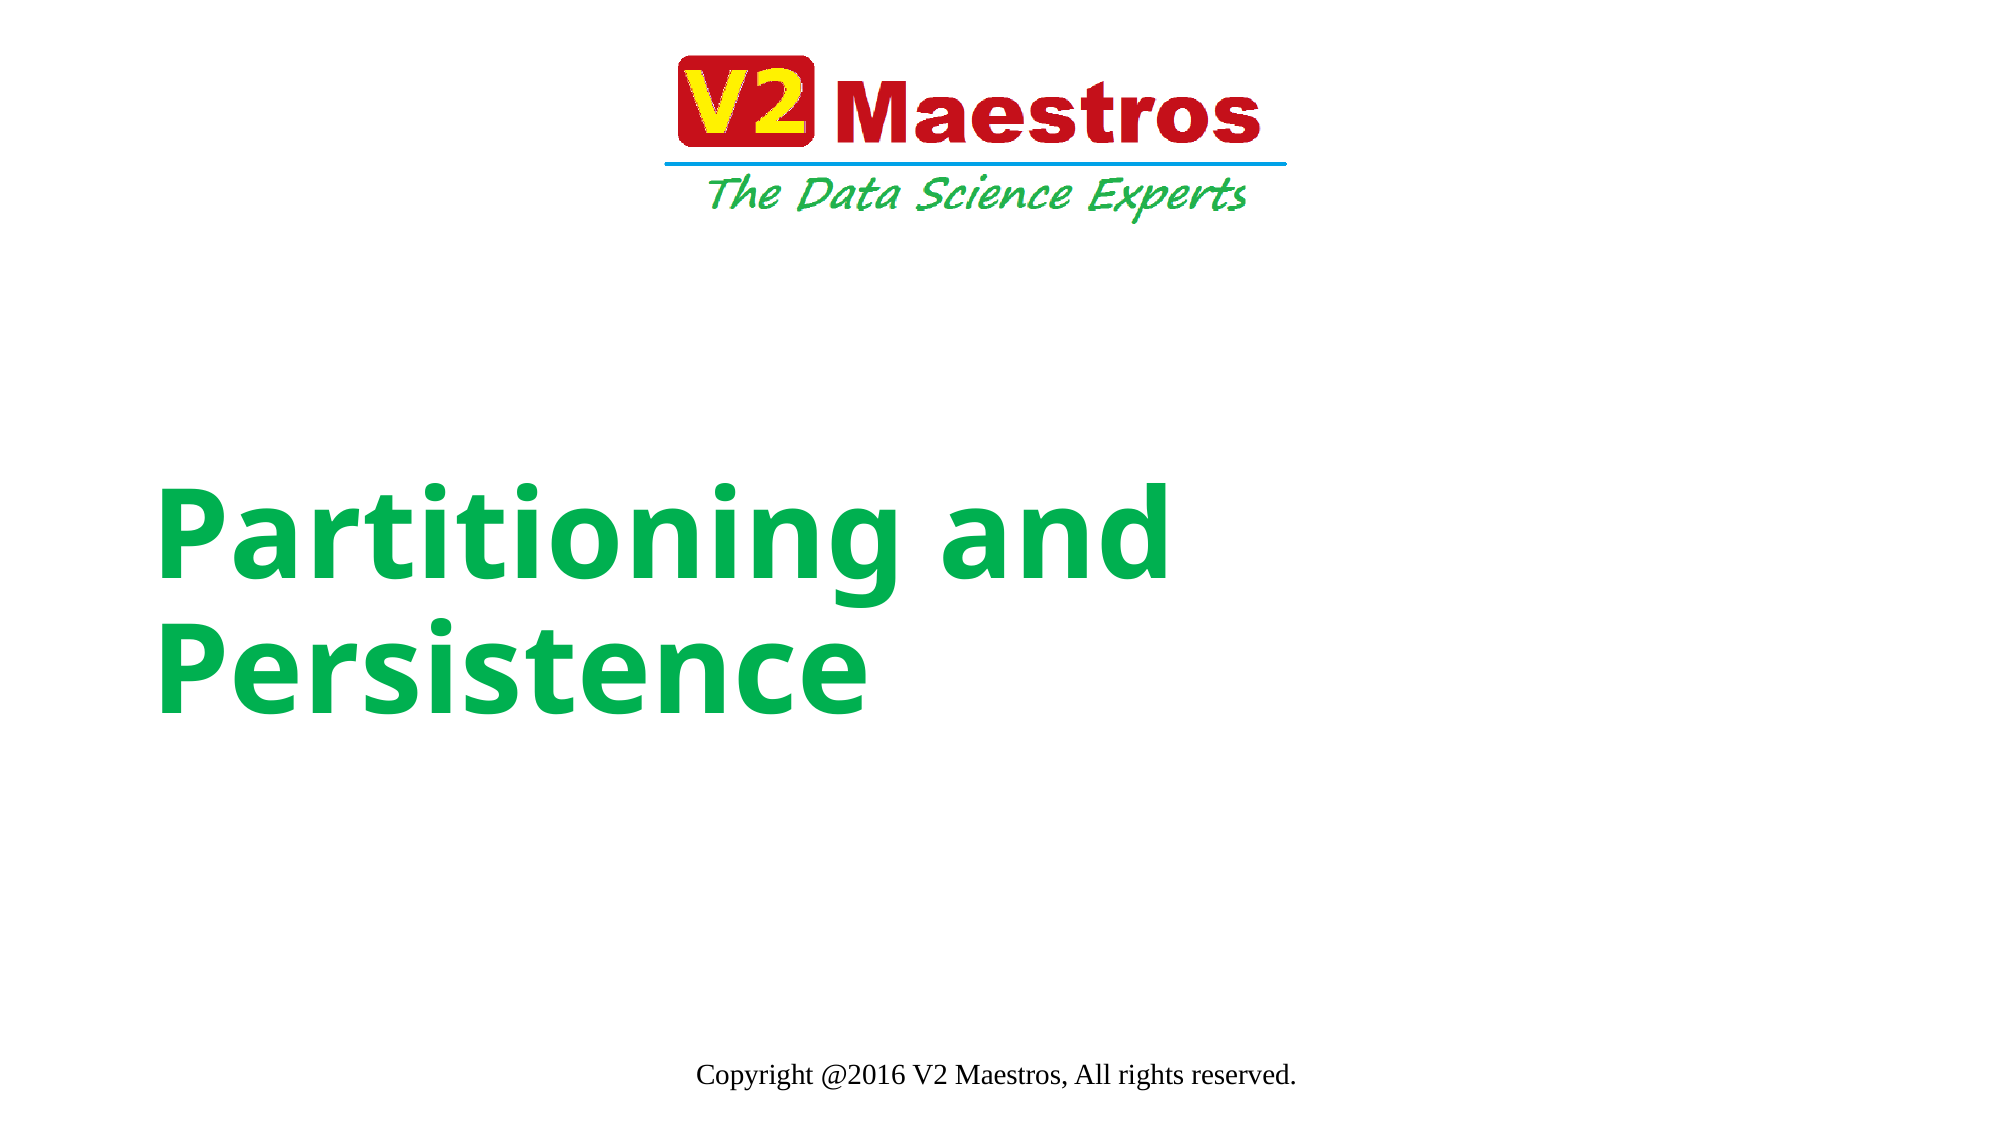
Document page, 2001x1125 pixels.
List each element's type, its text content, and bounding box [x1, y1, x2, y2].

footer Copyright @2016 V2 Maestros, All rights reserved. [662, 1042, 1338, 1103]
picture [662, 41, 1288, 237]
title Partitioning and Persistence [136, 280, 1862, 749]
